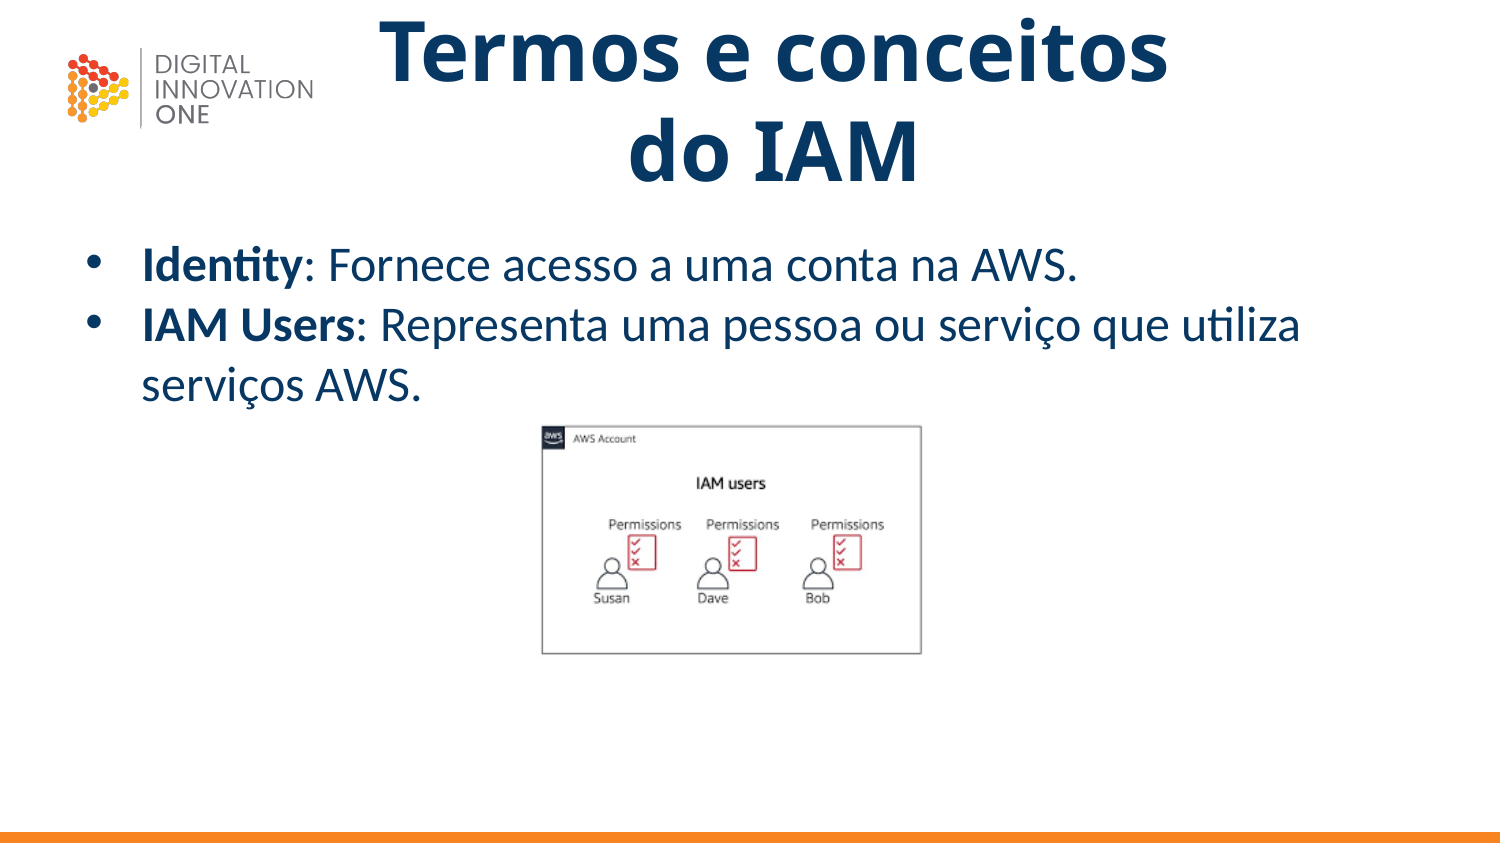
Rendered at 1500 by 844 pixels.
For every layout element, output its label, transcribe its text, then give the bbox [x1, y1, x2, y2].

text_box Identity: Fornece acesso a uma conta na AWS. IAM Users: Representa uma pessoa ou serviço que utiliza serviços AWS. [58, 216, 1483, 717]
subtitle Termos e conceitos do IAM [329, 50, 1220, 148]
picture [50, 39, 331, 138]
picture [535, 421, 929, 661]
text_box [0, 832, 1500, 843]
